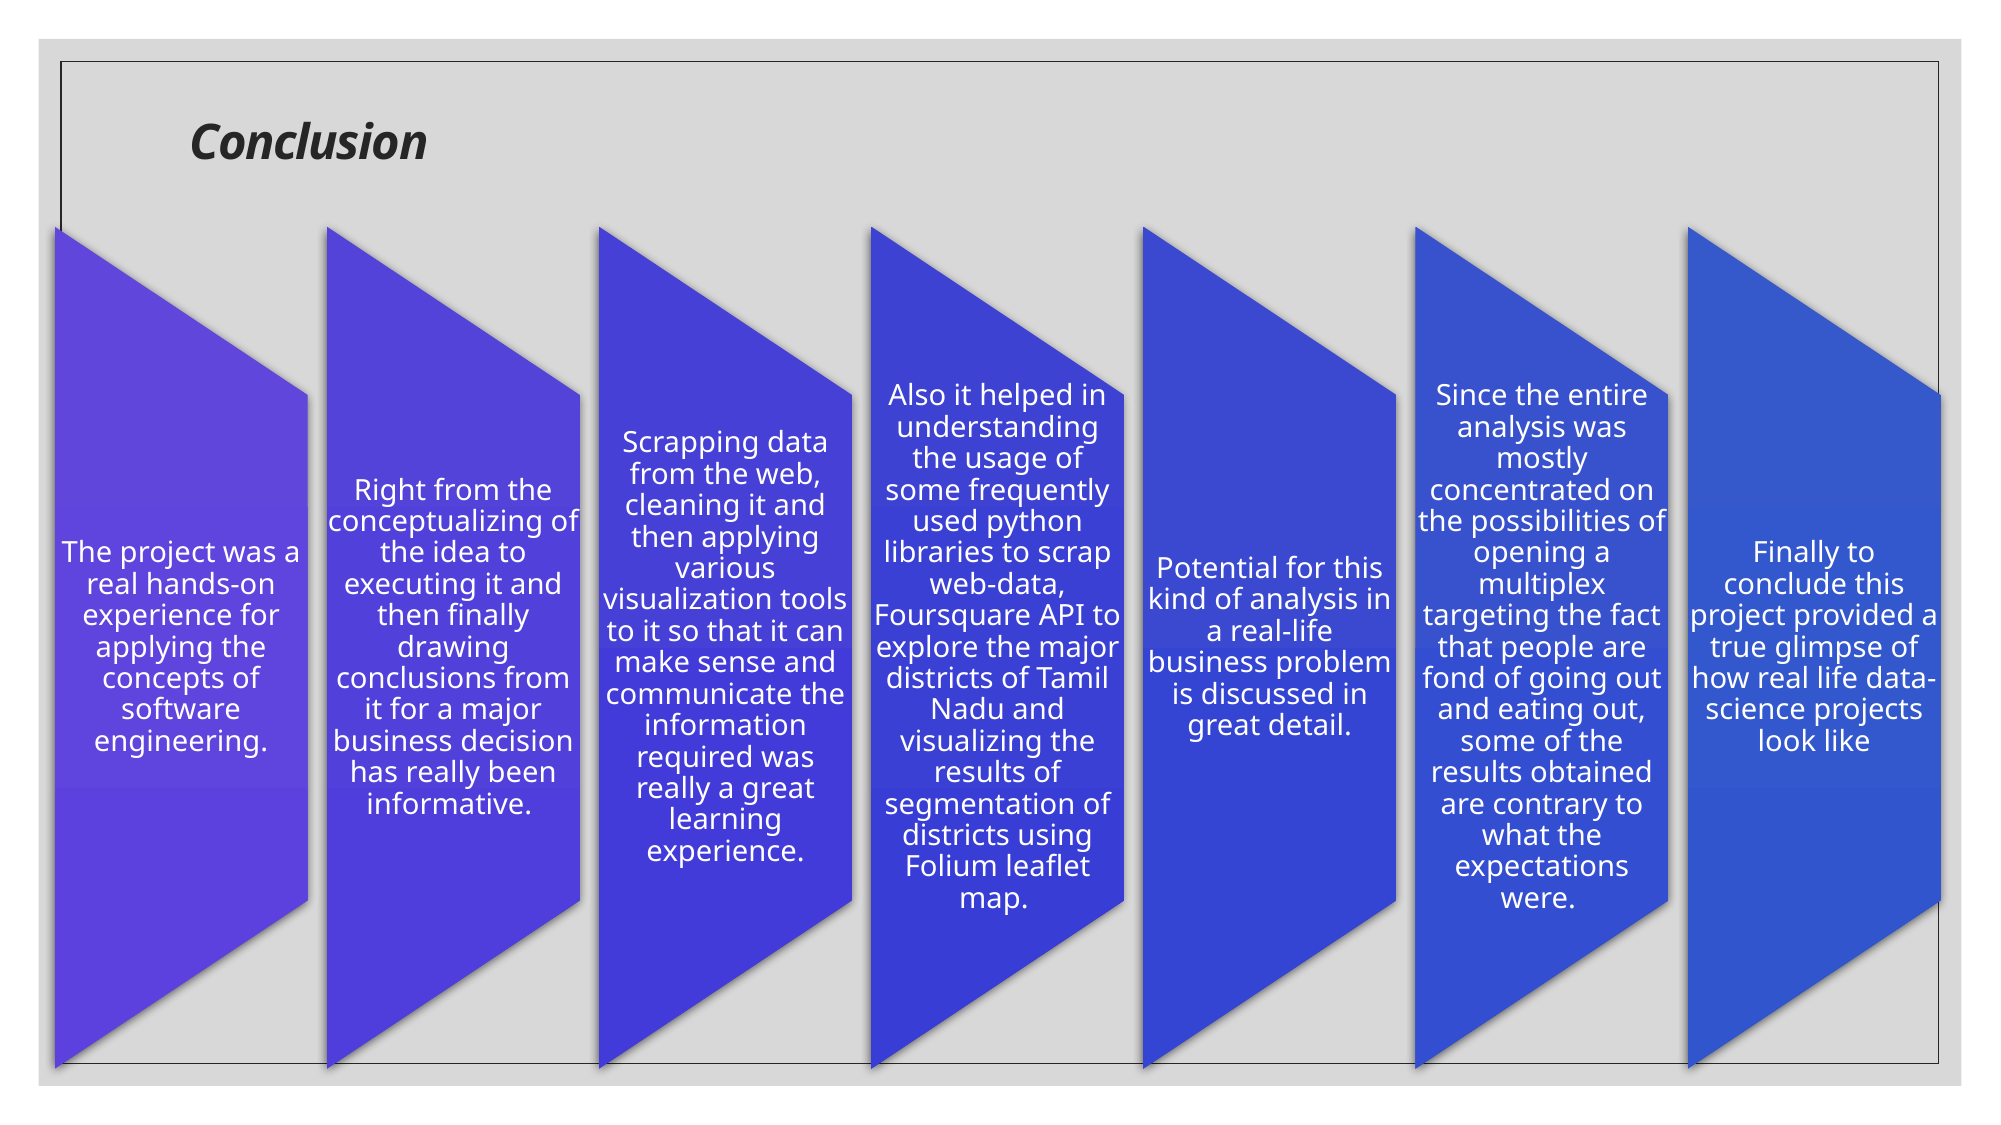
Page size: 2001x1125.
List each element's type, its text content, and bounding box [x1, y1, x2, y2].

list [53, 226, 1943, 1069]
title Conclusion [174, 56, 1825, 222]
